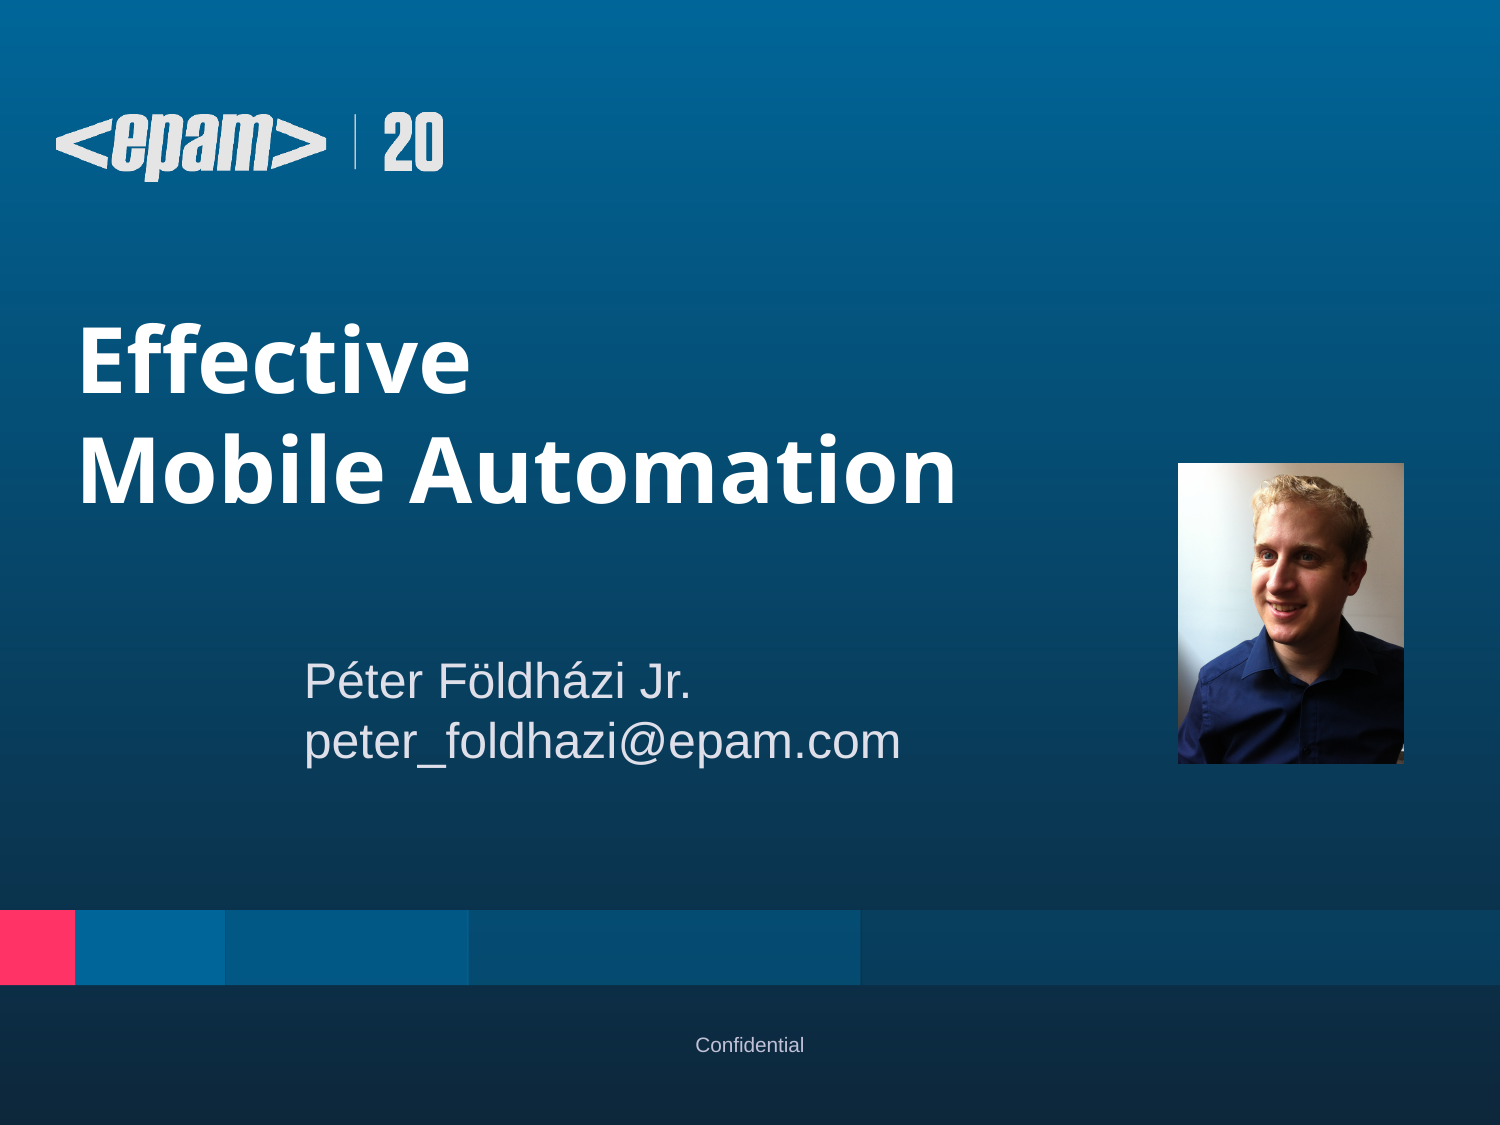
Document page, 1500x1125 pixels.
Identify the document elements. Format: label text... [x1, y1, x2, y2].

picture [1176, 464, 1407, 765]
footer Confidential [75, 1031, 1425, 1088]
title Effective Mobile Automation [60, 299, 1038, 538]
picture [416, 113, 442, 171]
picture [1172, 470, 1176, 480]
picture [145, 115, 183, 181]
picture [57, 120, 111, 168]
picture [385, 113, 411, 170]
picture [183, 115, 218, 171]
list Péter Földházi Jr. peter_foldhazi@epam.com [288, 648, 1109, 847]
picture [272, 120, 326, 168]
picture [218, 115, 272, 170]
picture [112, 115, 148, 171]
